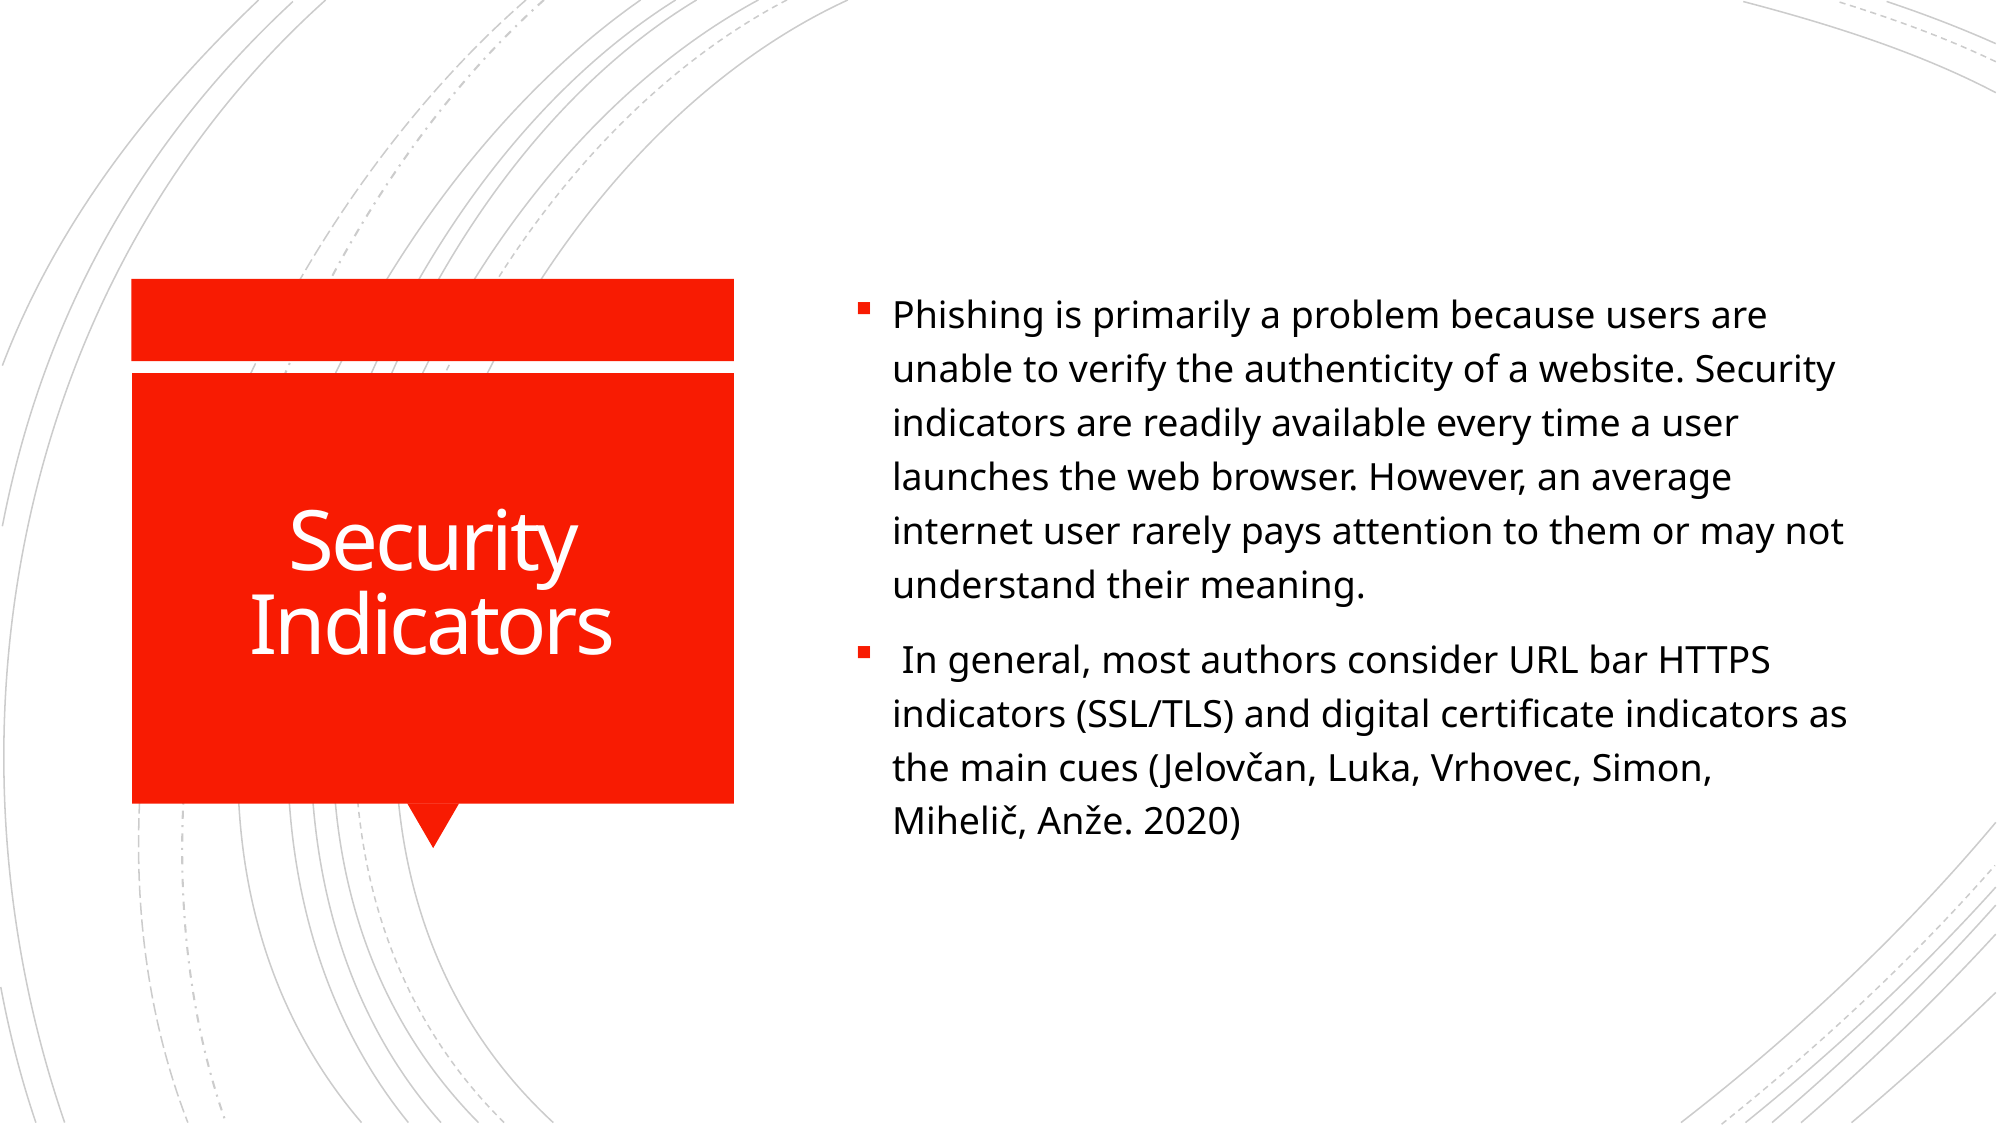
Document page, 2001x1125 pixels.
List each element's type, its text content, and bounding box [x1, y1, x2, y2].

list Phishing is primarily a problem because users are unable to verify the authenticity of a website. Security indicators are readily available every time a user launches the web browser. However, an average internet user rarely pays attention to them or may not understand their meaning. In general, most authors consider URL bar HTTPS indicators (SSL/TLS) and digital certiﬁcate indicators as the main cues (Jelovčan, Luka, Vrhovec, Simon, Mihelič, Anže. 2020) [839, 131, 1871, 993]
title Security Indicators [145, 385, 720, 789]
